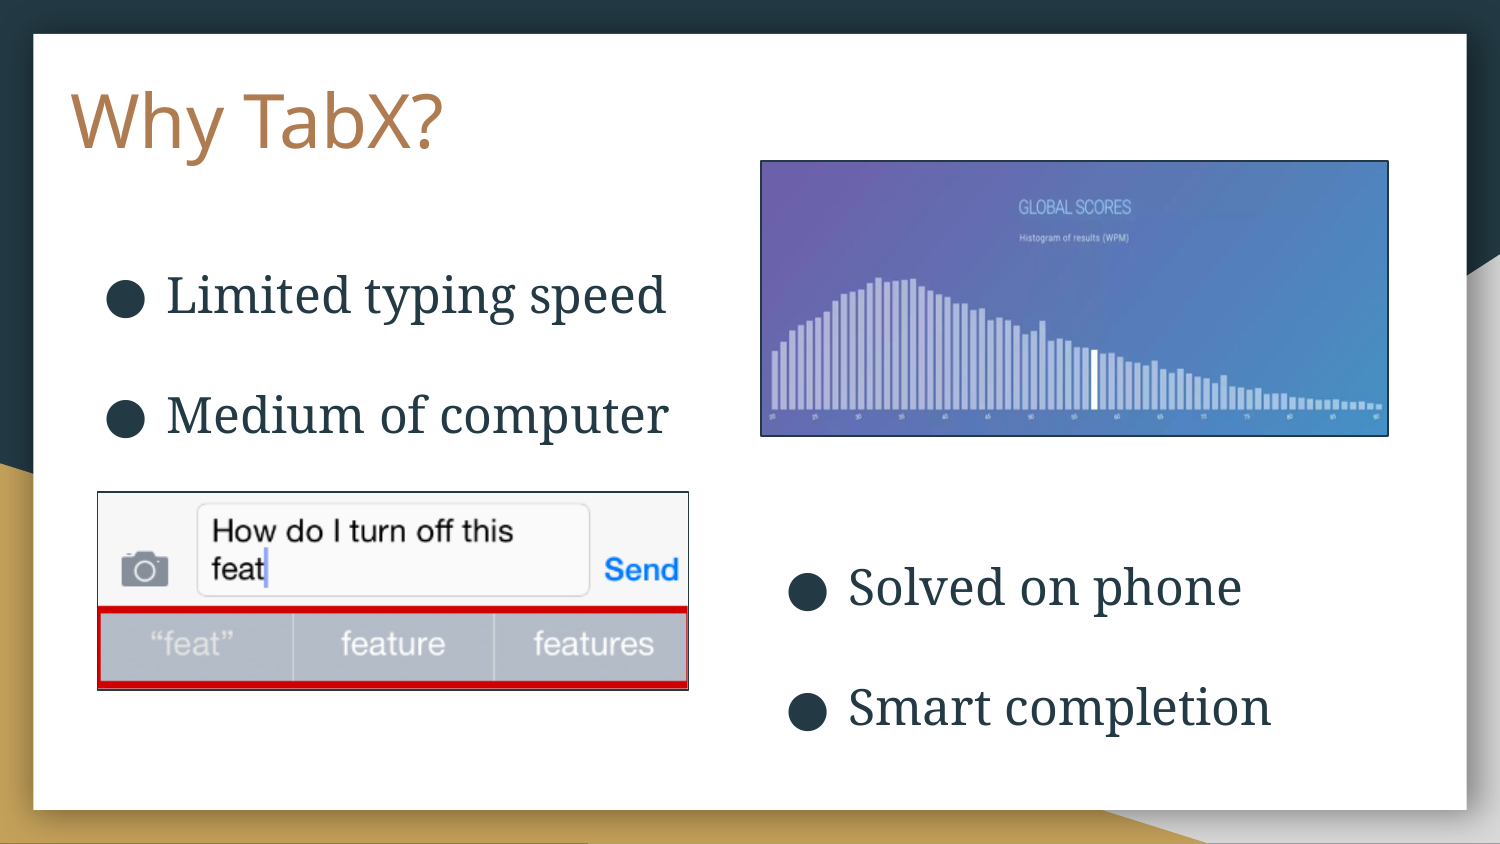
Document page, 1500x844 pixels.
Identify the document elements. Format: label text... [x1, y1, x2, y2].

list Limited typing speed Medium of computer [76, 188, 710, 409]
picture [761, 161, 1388, 436]
picture [97, 492, 688, 690]
title Why TabX? [55, 58, 1337, 279]
list Solved on phone Smart completion [758, 480, 1392, 702]
